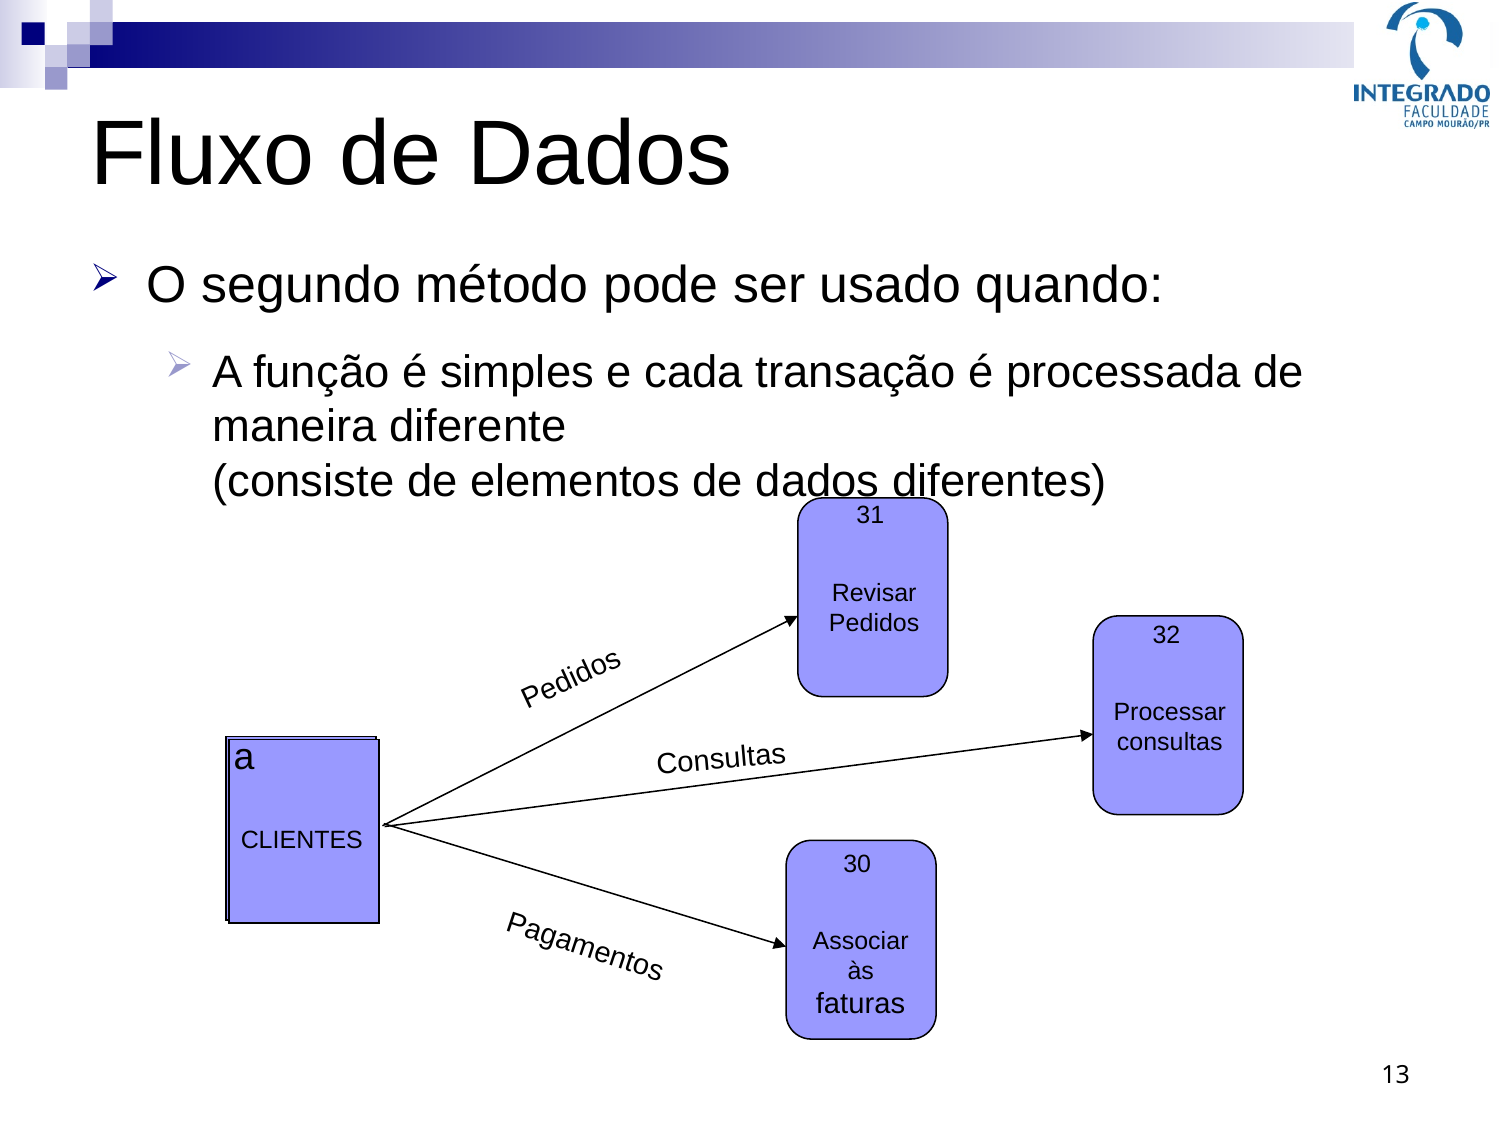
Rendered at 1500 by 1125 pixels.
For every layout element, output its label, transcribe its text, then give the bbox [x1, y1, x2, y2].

title Fluxo de Dados [75, 75, 1425, 220]
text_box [218, 491, 1244, 1040]
slide_number 13 [1074, 1024, 1426, 1101]
picture [1354, 2, 1490, 129]
list O segundo método pode ser usado quando: A função é simples e cada transação é processada de maneira diferente (consiste de elementos de dados diferentes) [75, 243, 1425, 516]
